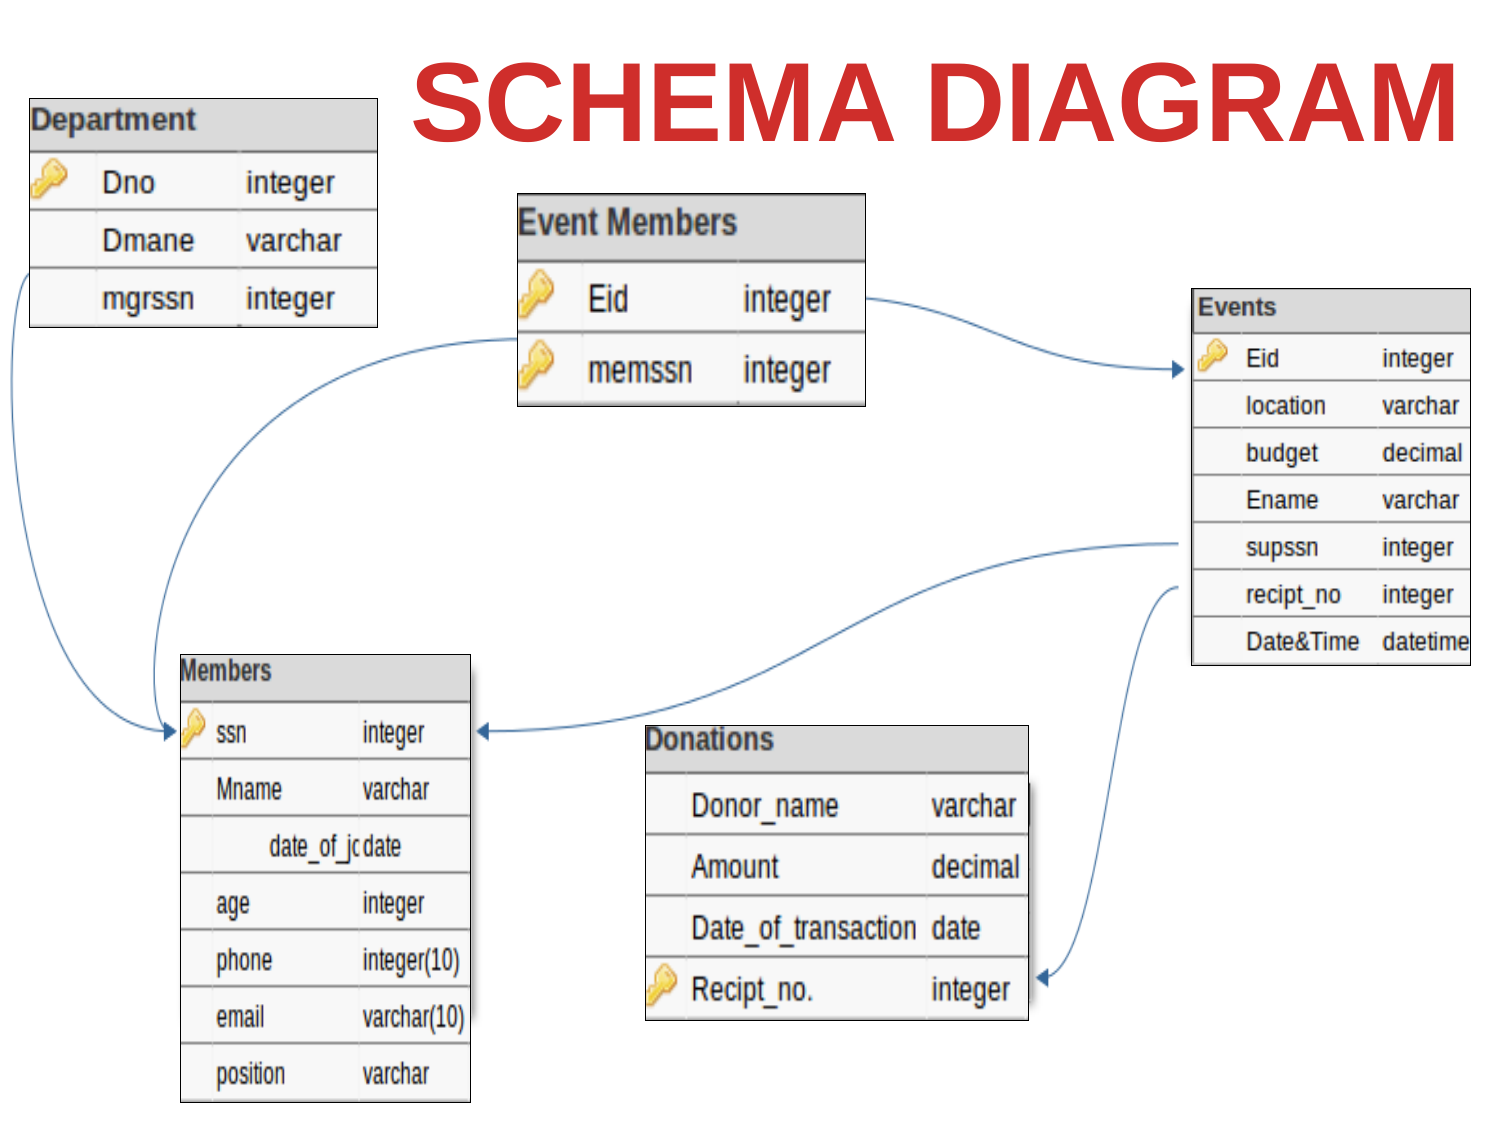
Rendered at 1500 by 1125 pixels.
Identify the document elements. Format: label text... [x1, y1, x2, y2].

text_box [5, 27, 1471, 1125]
text_box SCHEMA DIAGRAM [394, 21, 1478, 172]
